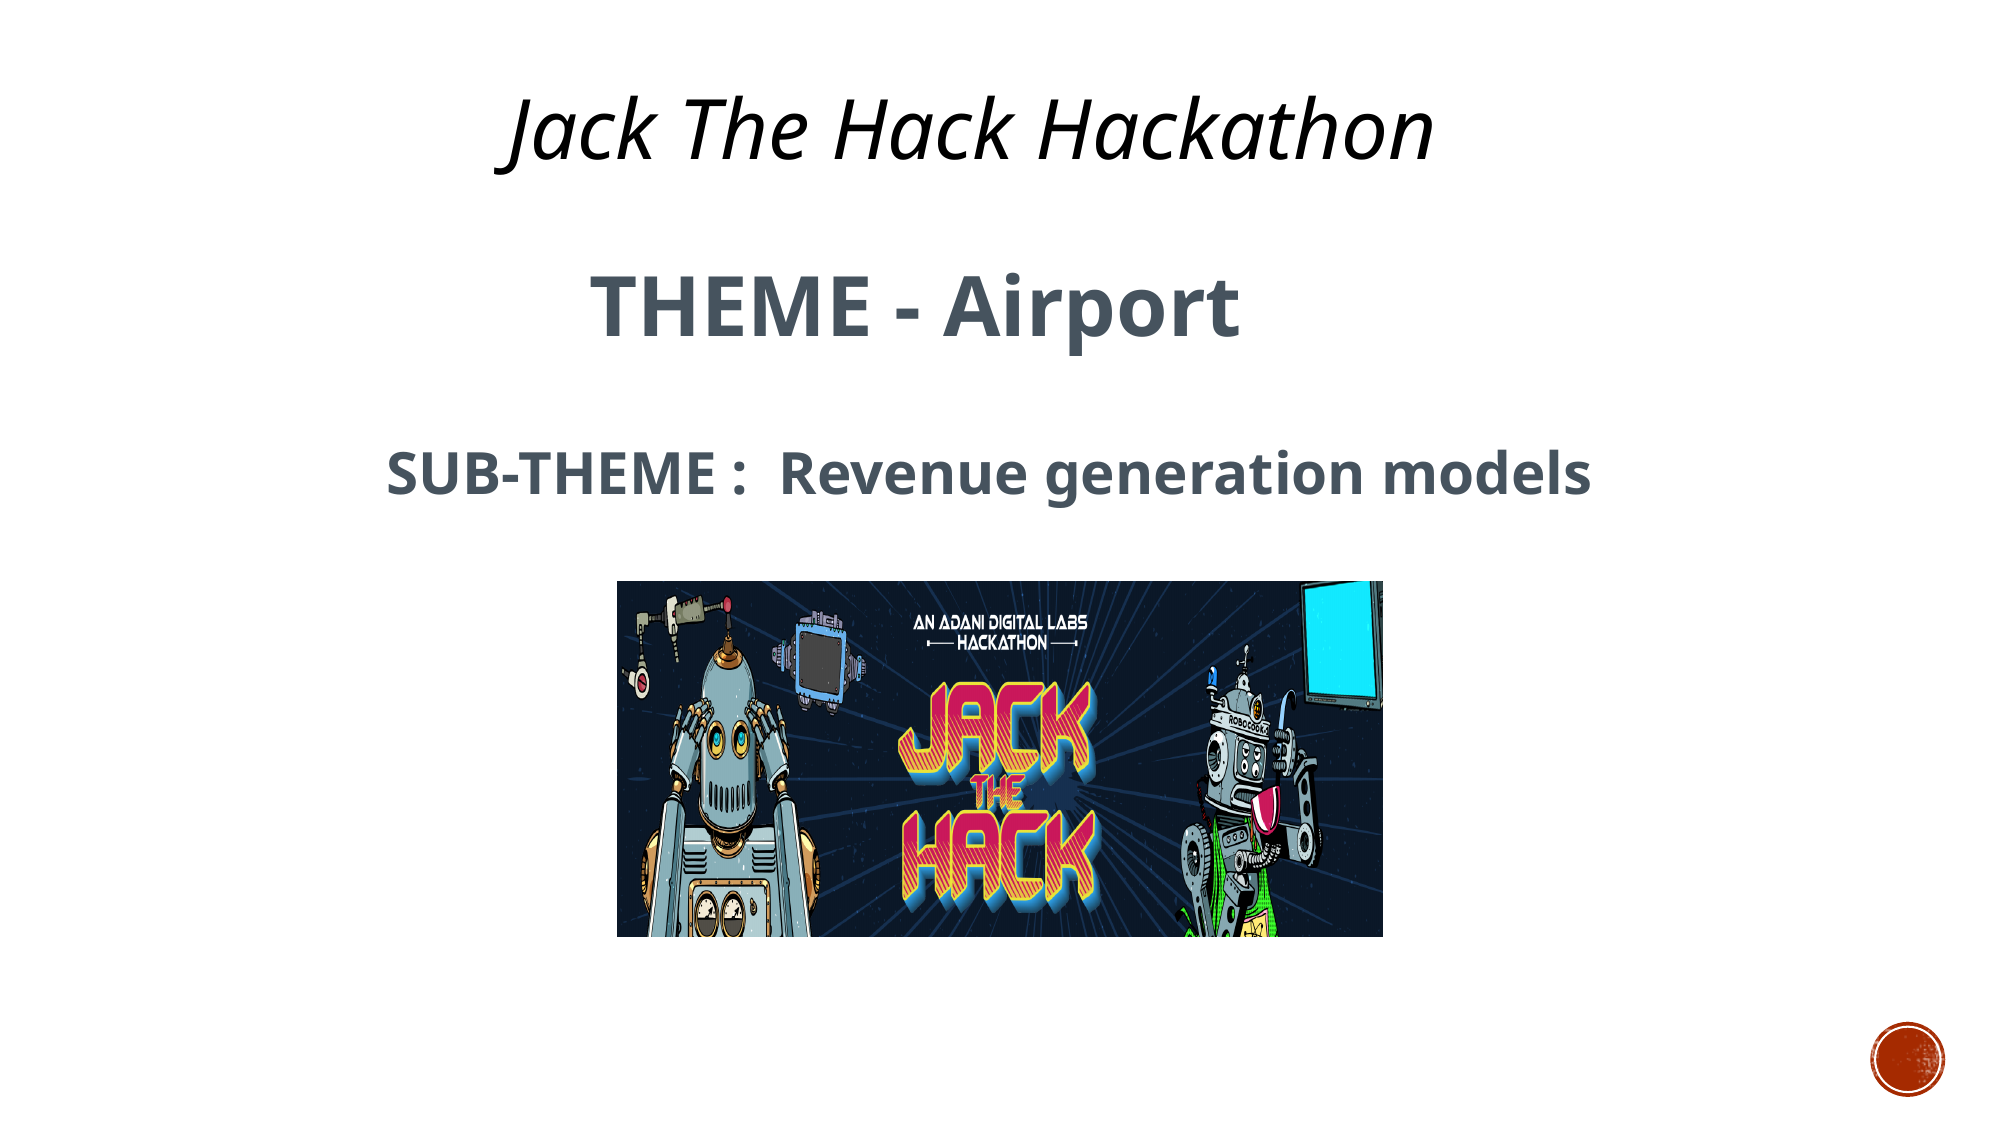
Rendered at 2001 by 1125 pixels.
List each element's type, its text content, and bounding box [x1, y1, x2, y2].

text_box SUB-THEME : Revenue generation models [323, 428, 1657, 514]
text_box THEME - Airport [533, 246, 1299, 428]
text_box Jack The Hack Hackathon [472, 68, 1473, 184]
picture [617, 581, 1383, 937]
